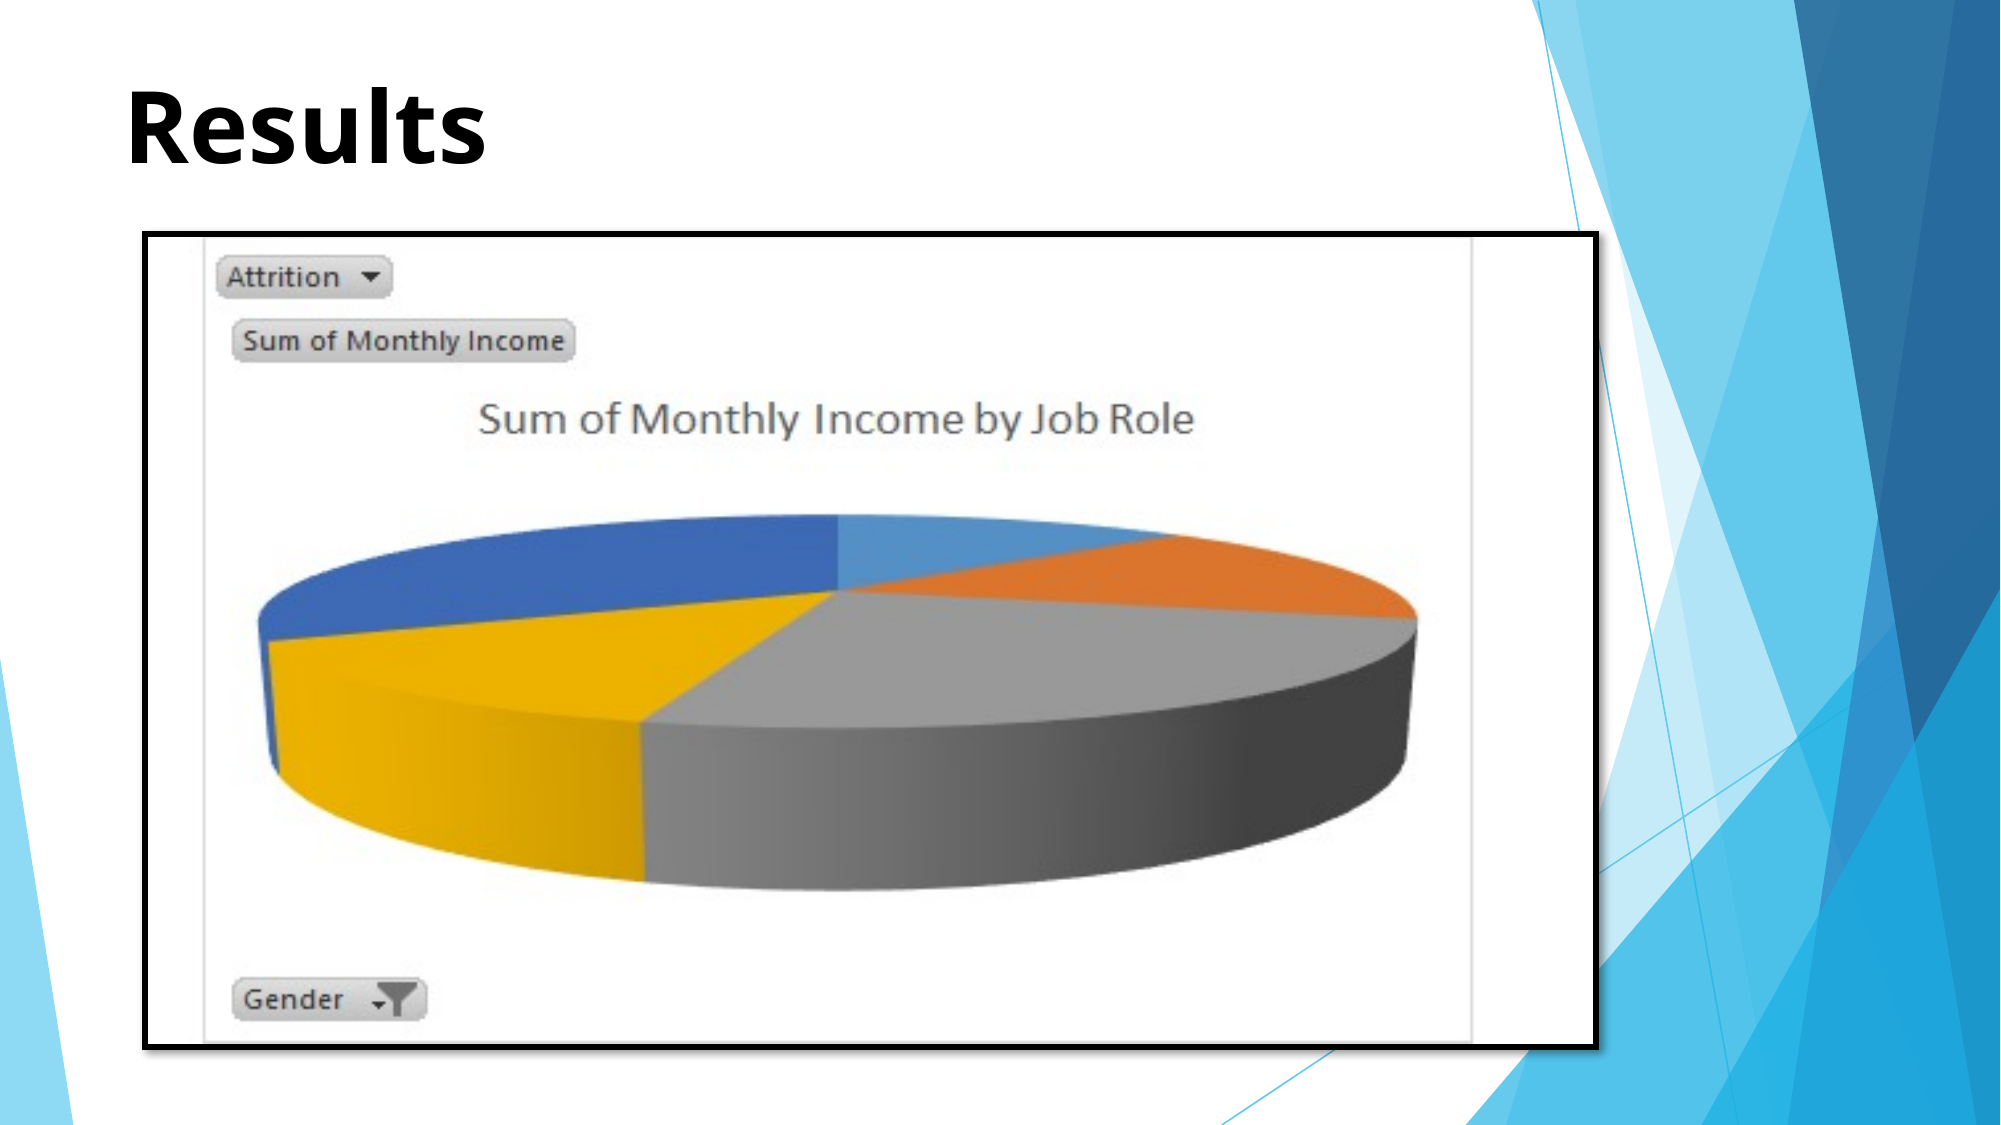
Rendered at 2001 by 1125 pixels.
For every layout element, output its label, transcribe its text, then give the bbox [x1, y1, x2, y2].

picture [147, 236, 1593, 1045]
title Results [123, 63, 1877, 188]
